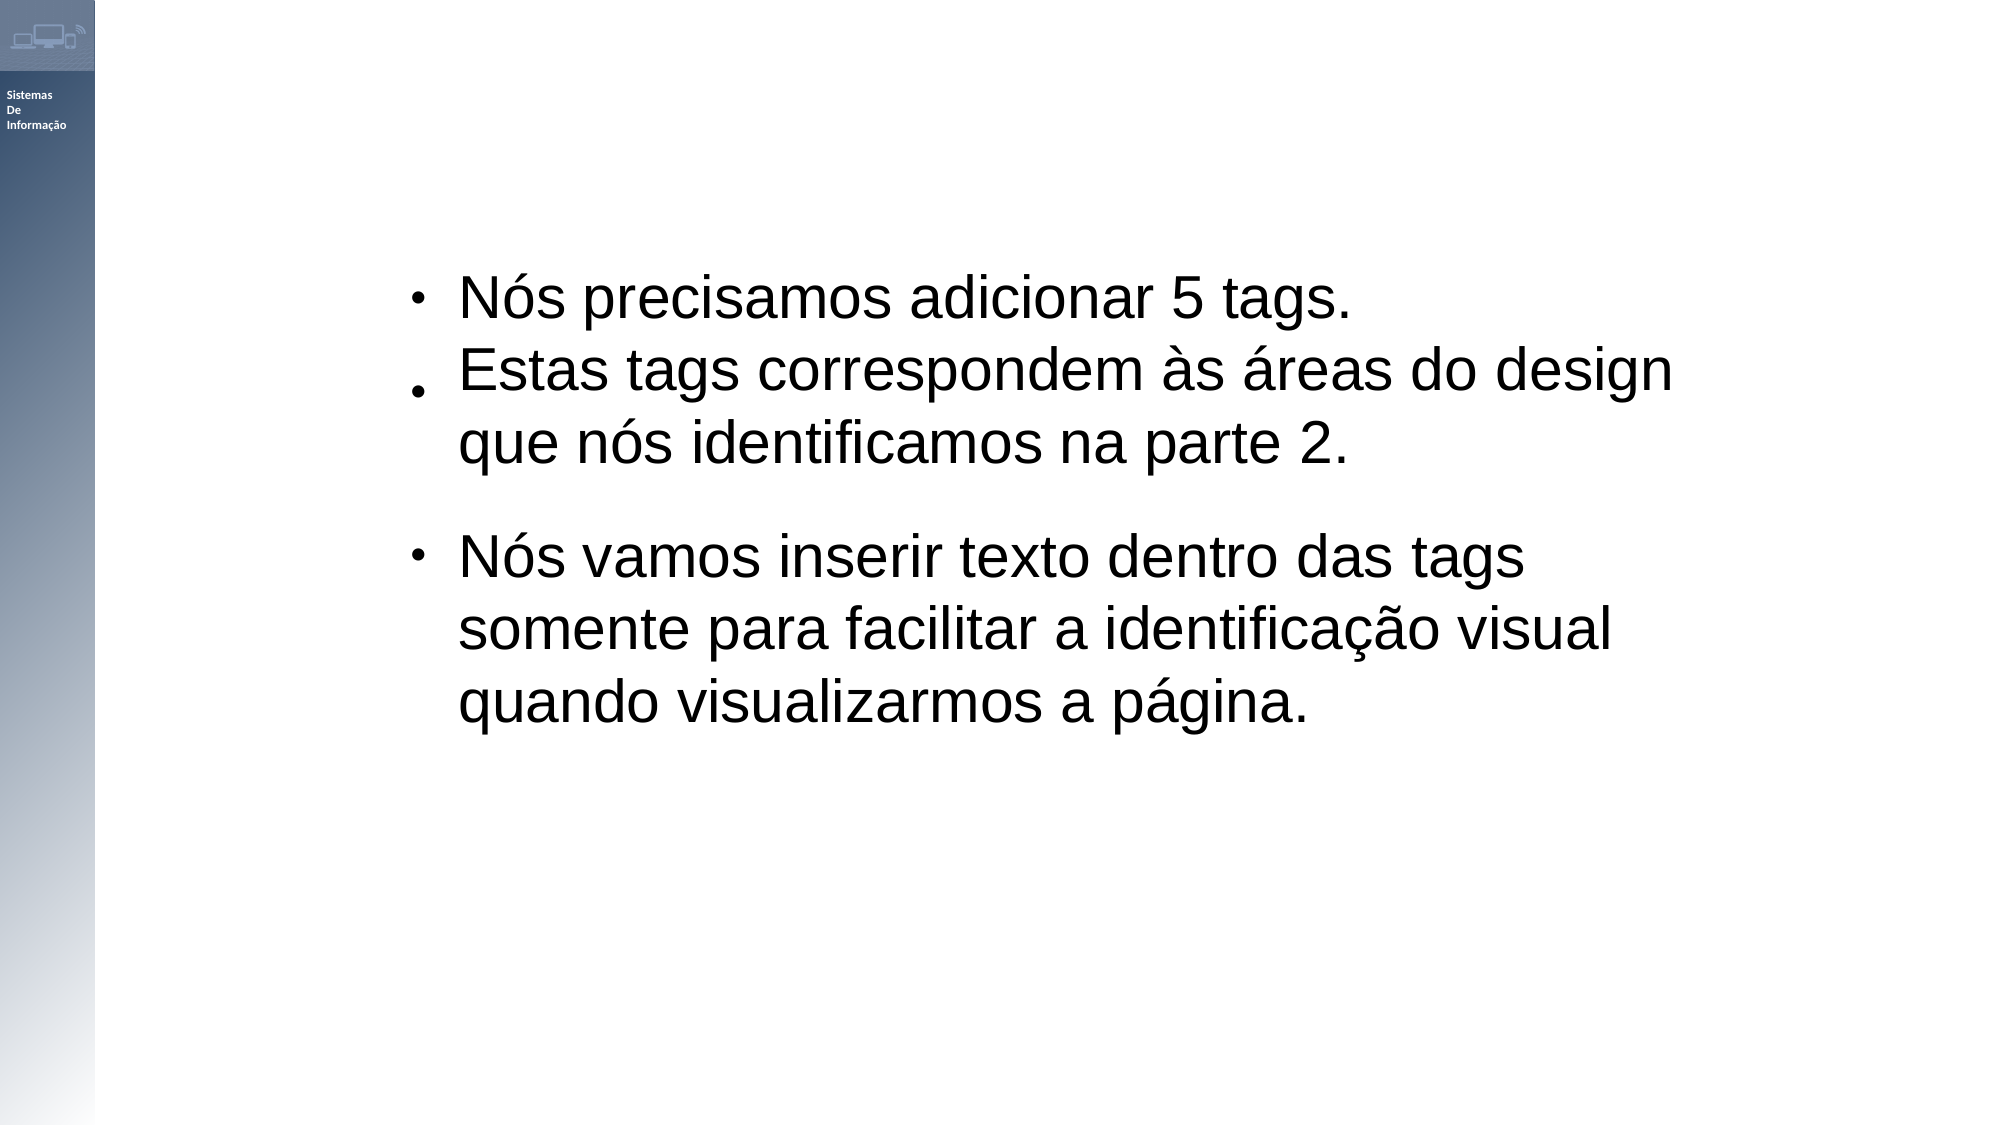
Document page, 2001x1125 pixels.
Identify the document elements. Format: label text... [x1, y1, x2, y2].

text_box ● [408, 372, 434, 405]
text_box Nós precisamos adicionar 5 tags. Estas tags correspondem às áreas do design que nós identificamos na parte 2. Nós vamos inserir texto dentro das tags somente para facilitar a identificação visual quando visualizarmos a página. [456, 257, 1737, 748]
text_box ● [408, 278, 434, 311]
picture [0, 0, 95, 71]
text_box ● [408, 536, 434, 568]
